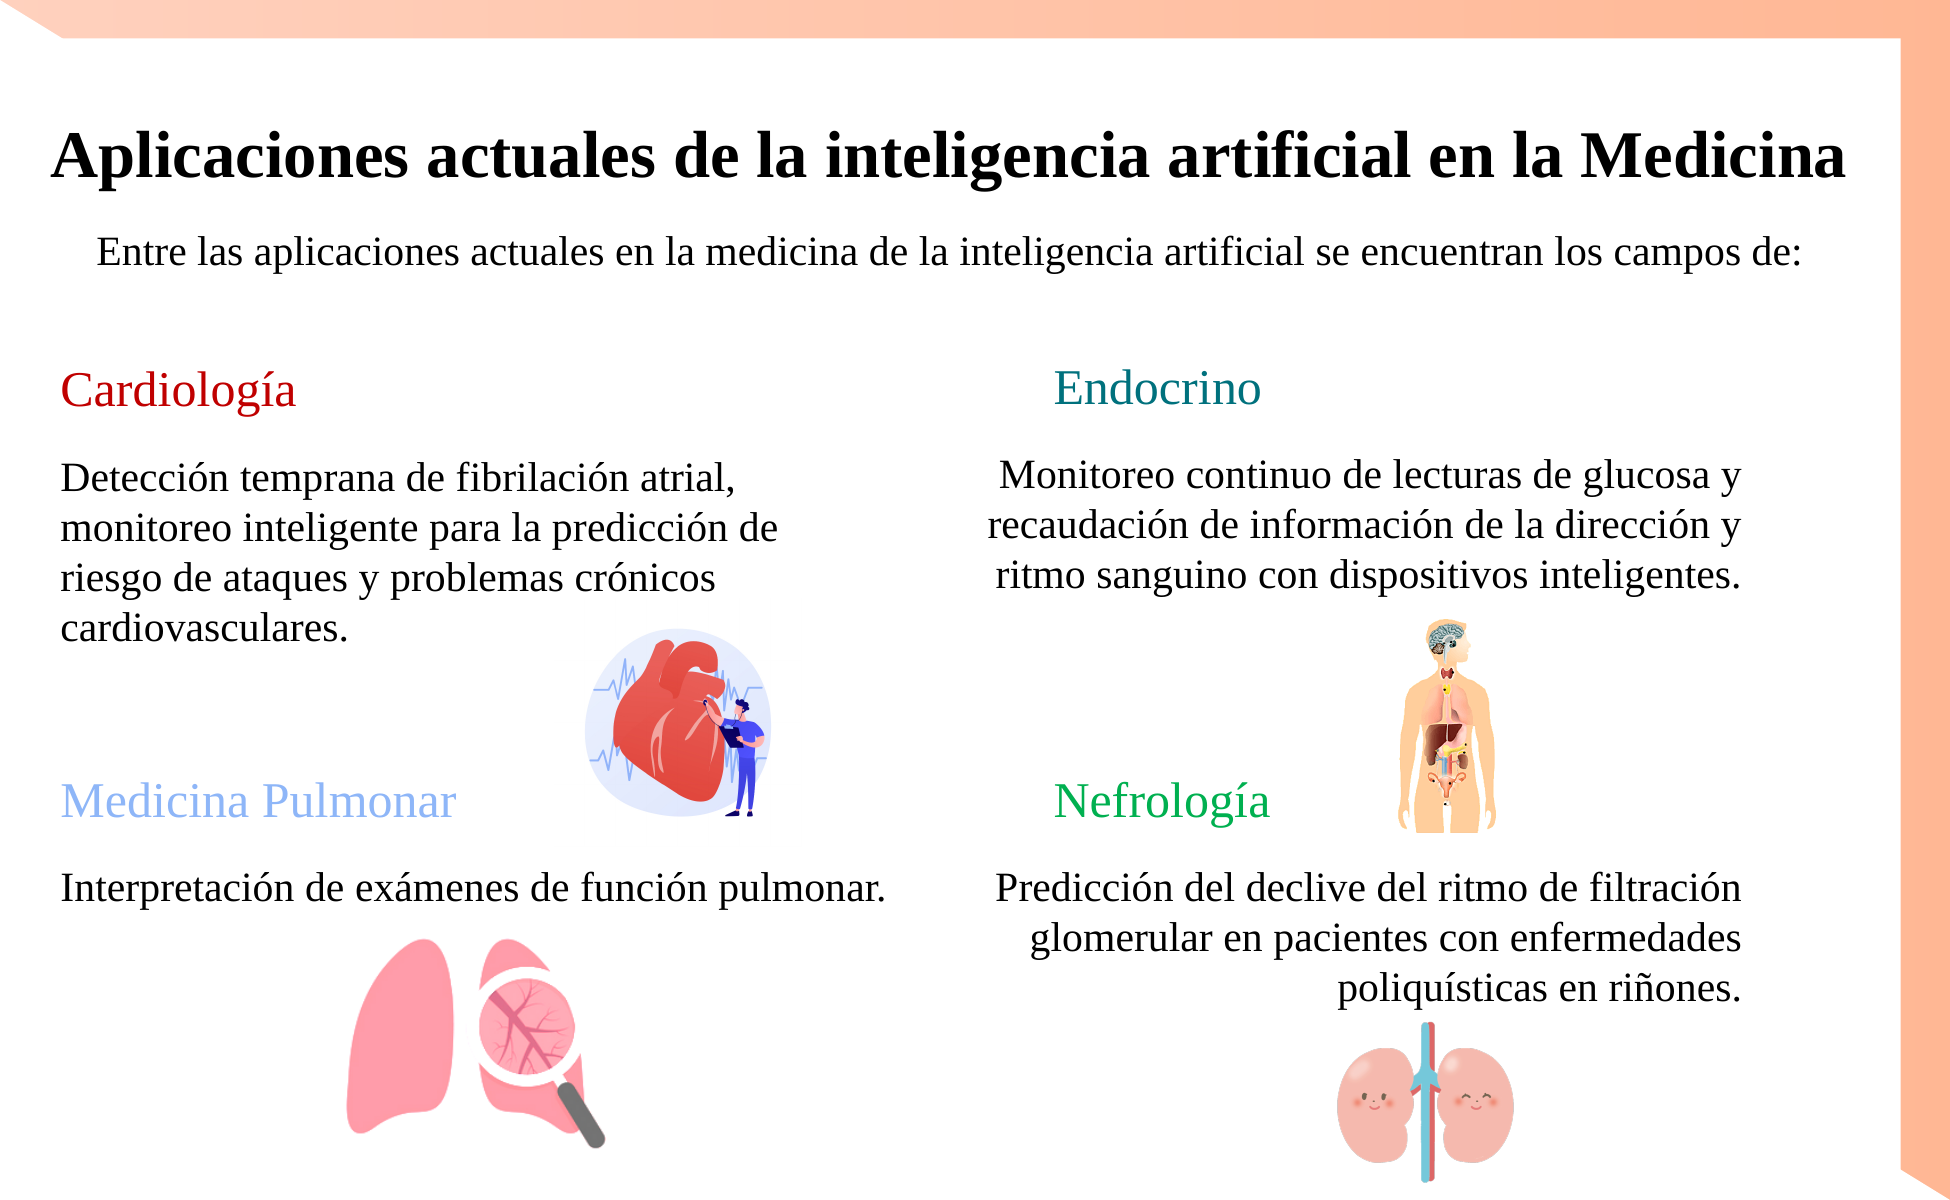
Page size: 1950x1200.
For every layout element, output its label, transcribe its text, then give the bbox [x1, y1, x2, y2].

text_box Endocrino Monitoreo continuo de lecturas de glucosa y recaudación de información de la dirección y ritmo sanguino con dispositivos inteligentes. Nefrología Predicción del declive del ritmo de filtración glomerular en pacientes con enfermedades poliquísticas en riñones. [888, 347, 1758, 1120]
text_box [65, 36, 1903, 1167]
picture [553, 598, 803, 847]
text_box Medicina Pulmonar Interpretación de exámenes de función pulmonar. [45, 759, 914, 1000]
picture [336, 927, 623, 1162]
text_box [0, 0, 1950, 1200]
text_box Aplicaciones actuales de la inteligencia artificial en la Medicina Entre las aplicaciones actuales en la medicina de la inteligencia artificial se encuentran los campos de: [23, 91, 1879, 651]
picture [1344, 608, 1570, 833]
text_box Cardiología Detección temprana de fibrilación atrial, monitoreo inteligente para la predicción de riesgo de ataques y problemas crónicos cardiovasculares. [45, 349, 893, 657]
picture [1335, 1013, 1515, 1192]
text_box [6, 0, 1950, 1196]
